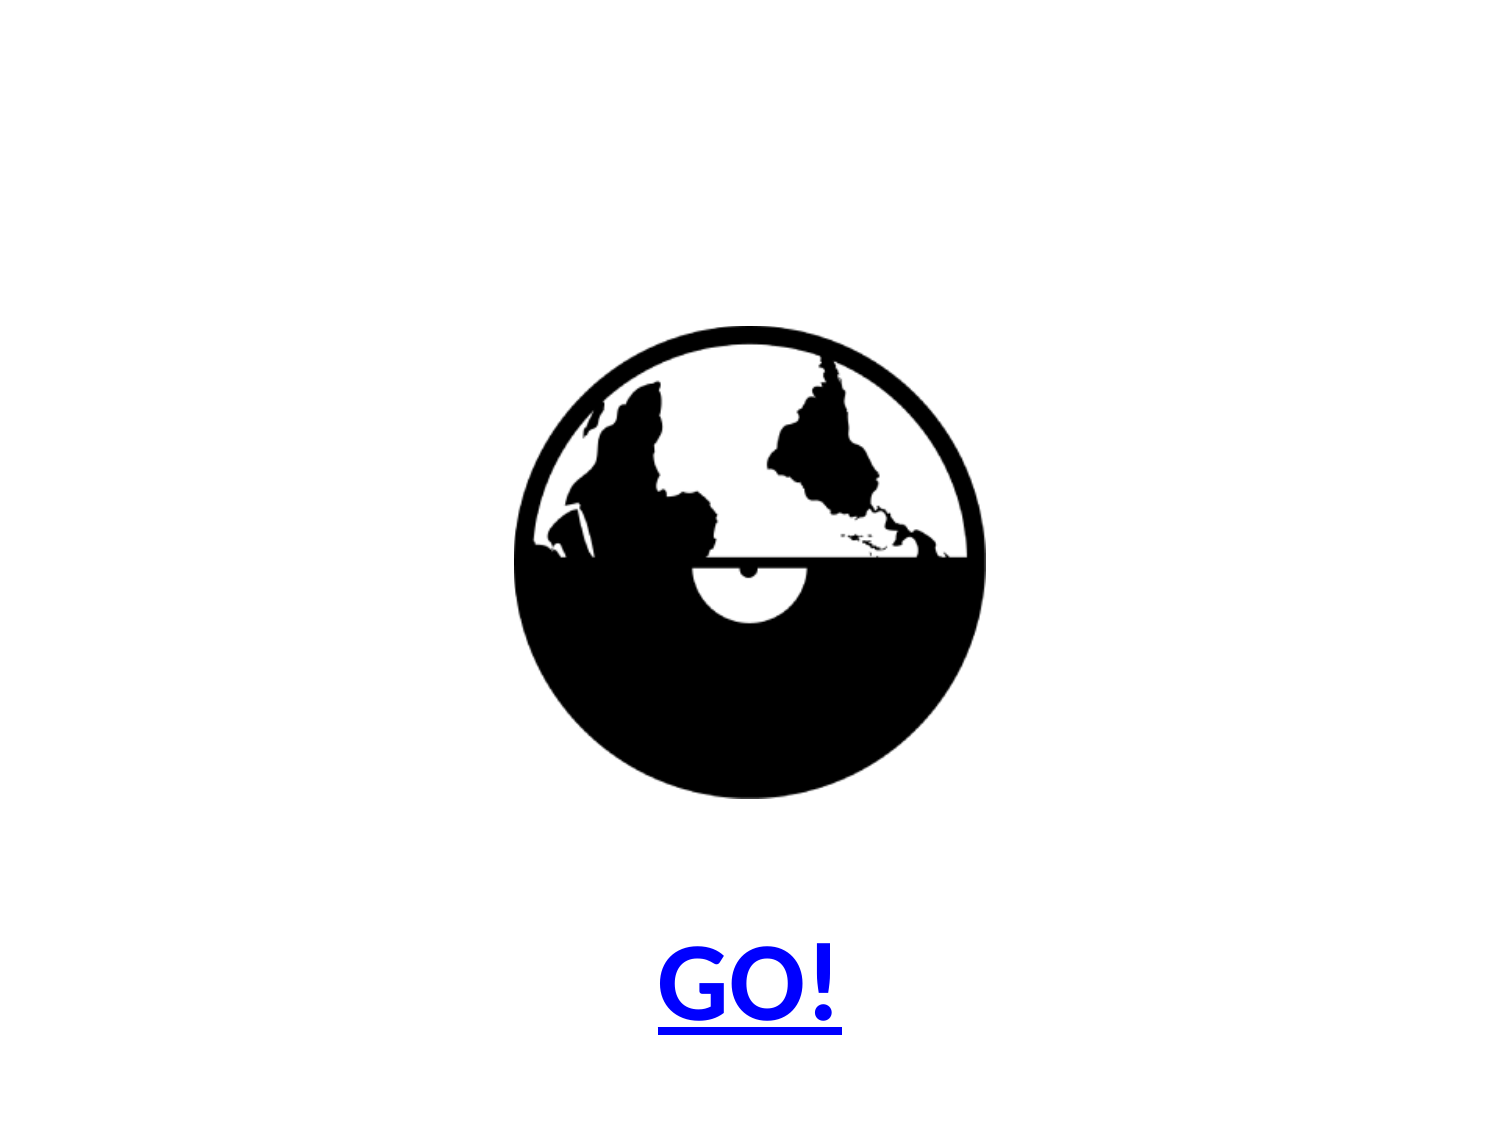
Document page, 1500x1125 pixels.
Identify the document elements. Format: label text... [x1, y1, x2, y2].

title GO! [75, 881, 1425, 1070]
picture [513, 326, 987, 799]
